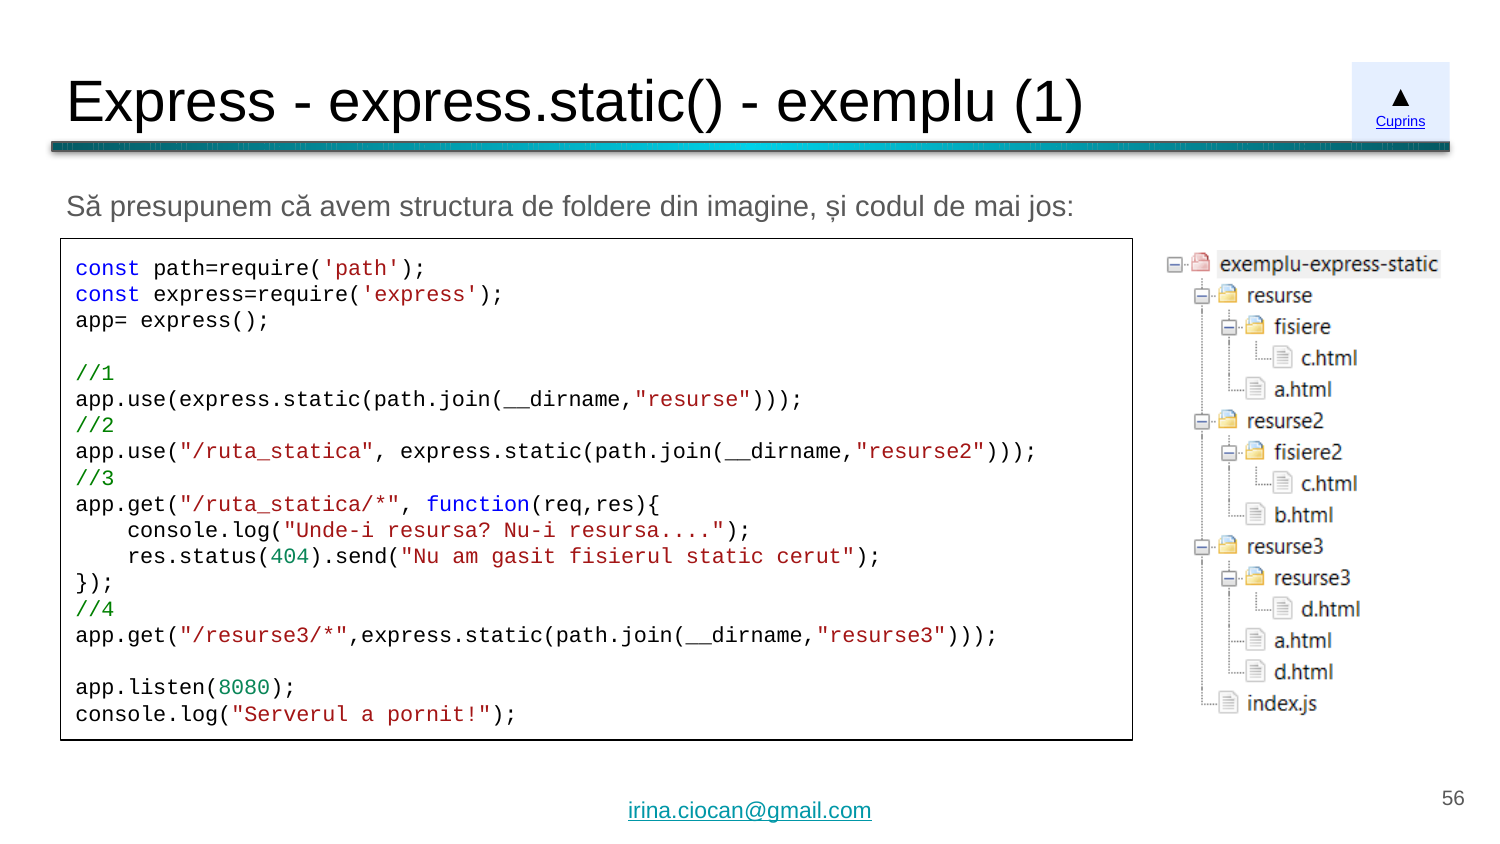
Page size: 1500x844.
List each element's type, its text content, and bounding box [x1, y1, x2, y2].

text_box const path=require('path'); const express=require('express'); app= express(); //1 app.use(express.static(path.join(__dirname,"resurse"))); //2 app.use("/ruta_statica", express.static(path.join(__dirname,"resurse2"))); //3 app.get("/ruta_statica/*", function(req,res){ console.log("Unde-i resursa? Nu-i resursa...."); res.status(404).send("Nu am gasit fisierul static cerut"); }); //4 app.get("/resurse3/*",express.static(path.join(__dirname,"resurse3"))); app.listen(8080); console.log("Serverul a pornit!"); [60, 238, 1133, 741]
text_box irina.ciocan@gmail.com [613, 795, 889, 837]
picture [1163, 250, 1481, 728]
title Express - express.static() - exemplu (1) [51, 48, 1449, 139]
text_box Să presupunem că avem structura de foldere din imagine, și codul de mai jos: [51, 172, 1449, 238]
text_box ▲ Cuprins [1351, 62, 1450, 142]
slide_number ‹#› [1389, 764, 1480, 830]
text_box [51, 141, 1450, 151]
